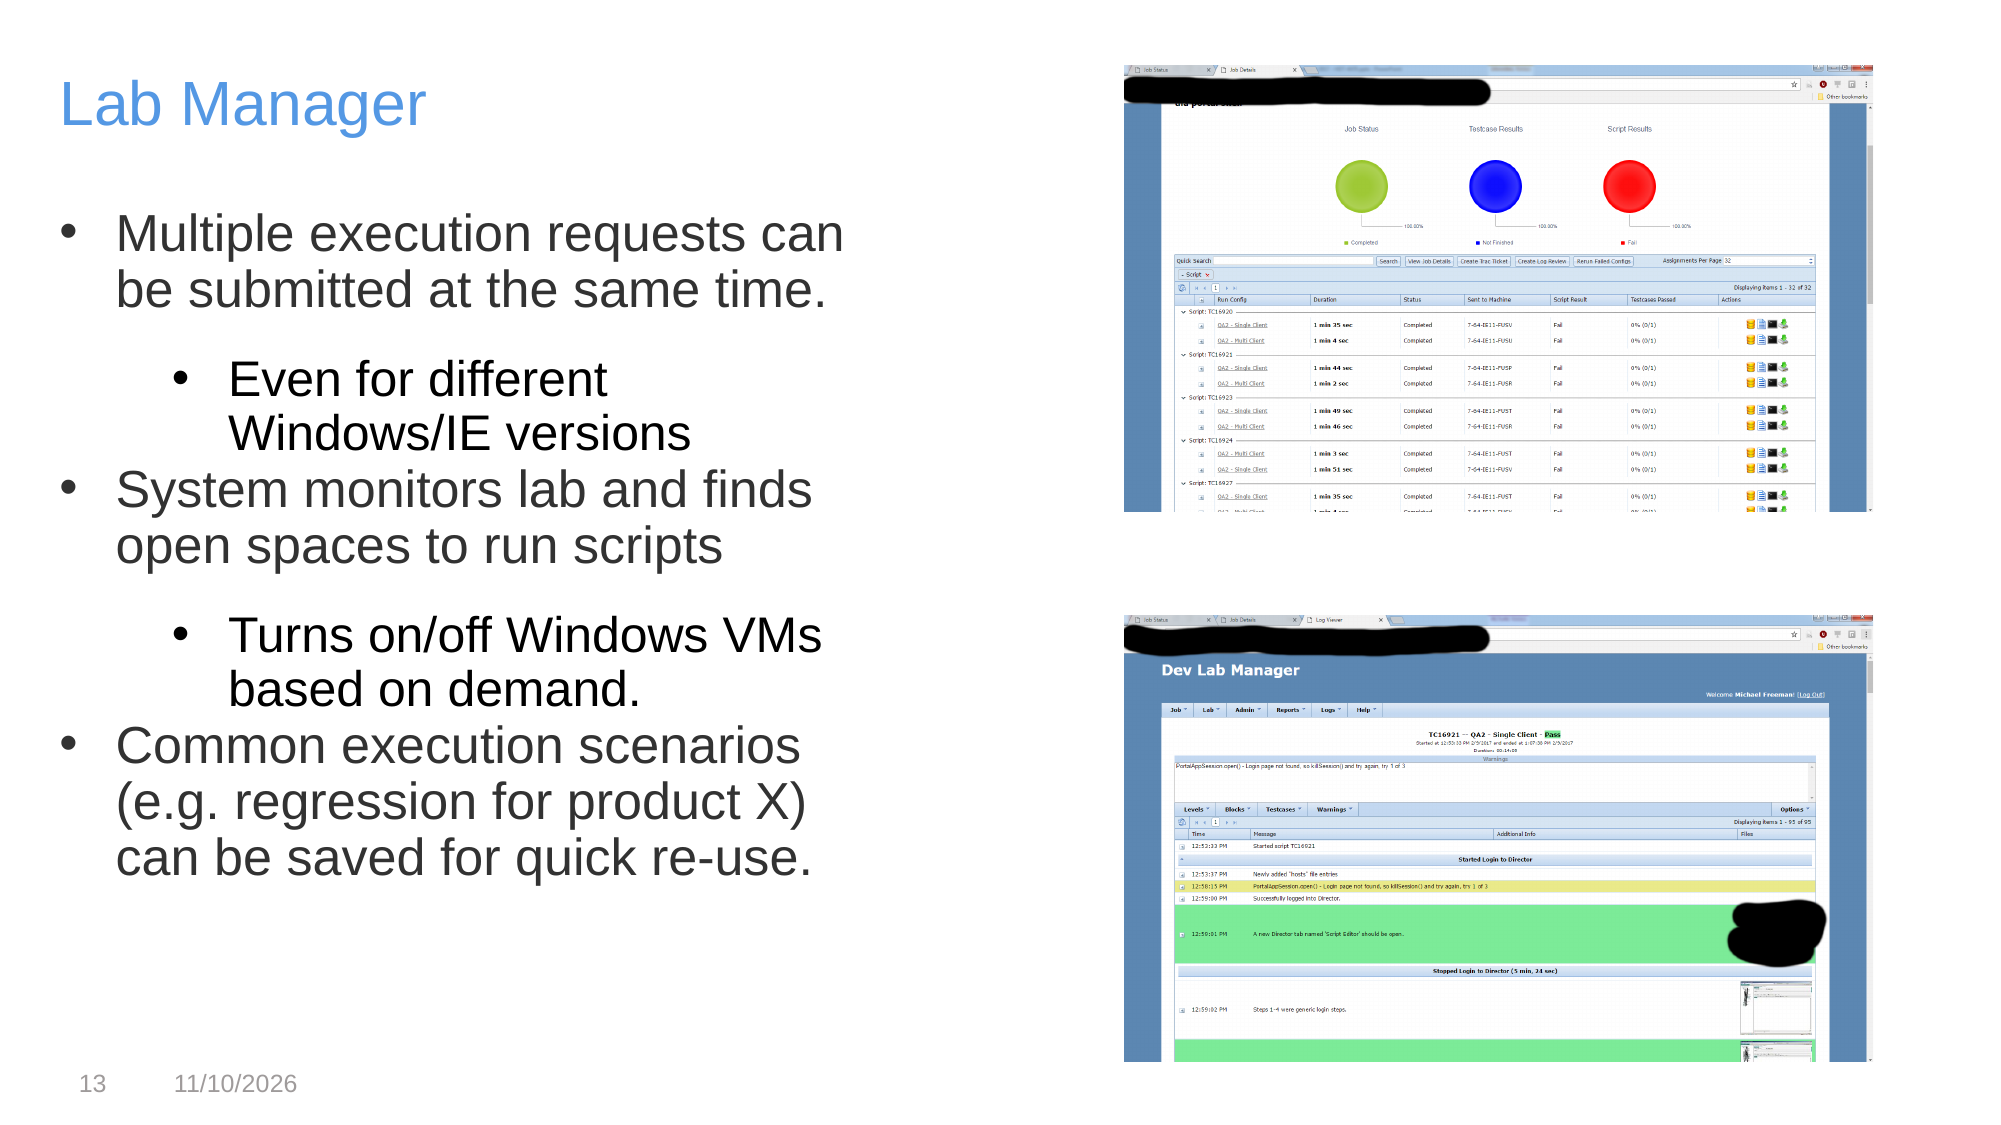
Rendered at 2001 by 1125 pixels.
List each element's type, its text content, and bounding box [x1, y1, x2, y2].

picture [1124, 614, 1874, 1062]
slide_number 13 [63, 1061, 159, 1103]
list Lab Manager [44, 63, 869, 150]
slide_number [159, 1061, 609, 1103]
picture [1124, 65, 1874, 512]
list Multiple execution requests can be submitted at the same time. Even for different Windows/IE versions System monitors lab and finds open spaces to run scripts Turns on/off Windows VMs based on demand. Common execution scenarios (e.g. regression for product X) can be saved for quick re-use. [44, 197, 869, 895]
